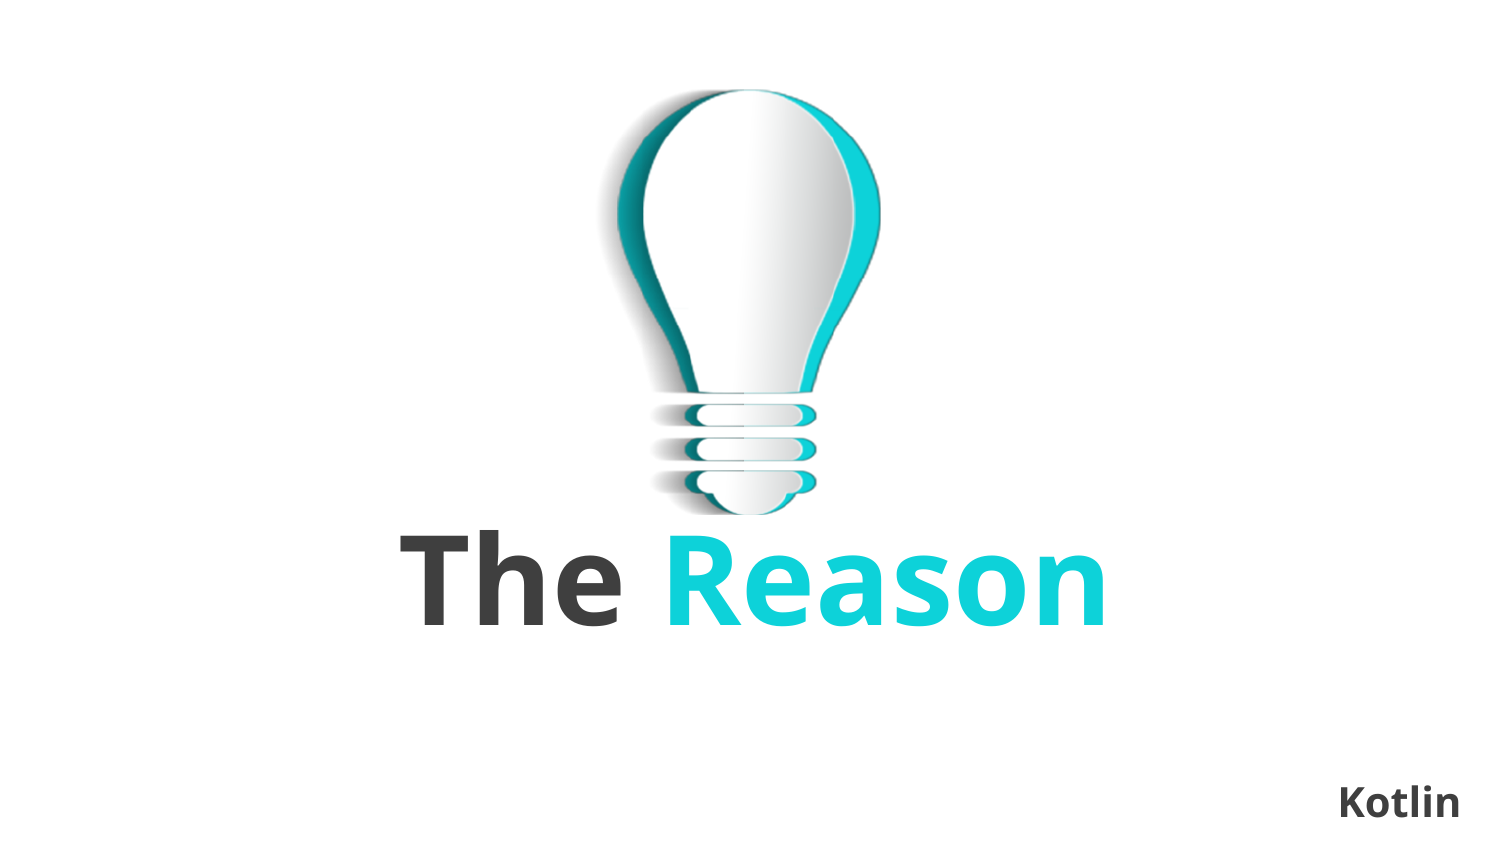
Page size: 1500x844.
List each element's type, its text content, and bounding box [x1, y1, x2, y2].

title Kotlin [1298, 757, 1500, 844]
text_box The Reason [336, 492, 1176, 658]
picture [595, 89, 881, 492]
